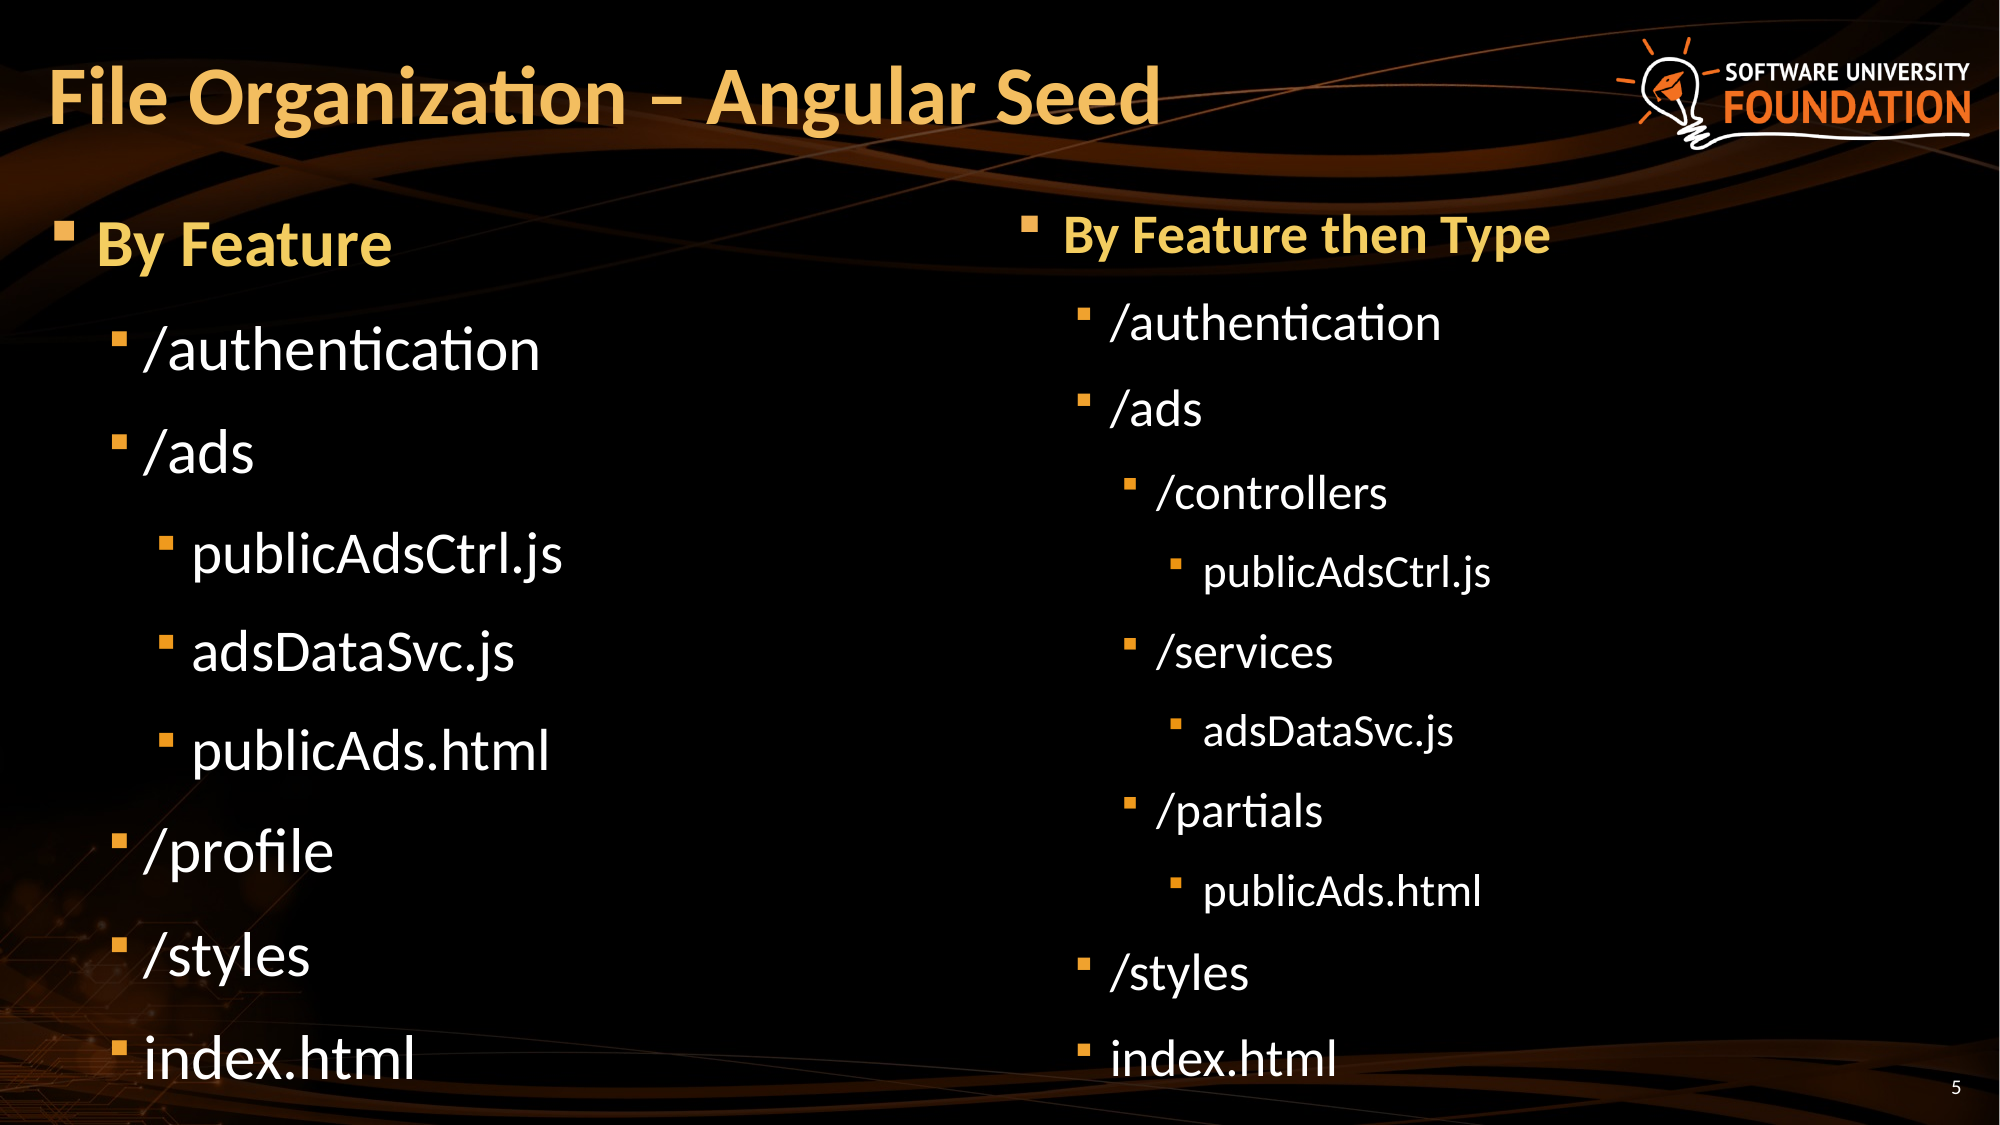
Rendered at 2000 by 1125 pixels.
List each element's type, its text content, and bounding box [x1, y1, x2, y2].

list By Feature /authentication /ads publicAdsCtrl.js adsDataSvc.js publicAds.html /profile /styles index.html [31, 189, 999, 1103]
title File Organization – Angular Seed [30, 6, 1602, 189]
picture [0, 0, 2000, 1125]
text_box By Feature then Type /authentication /ads /controllers publicAdsCtrl.js /services adsDataSvc.js /partials publicAds.html /styles index.html [999, 188, 1968, 1103]
